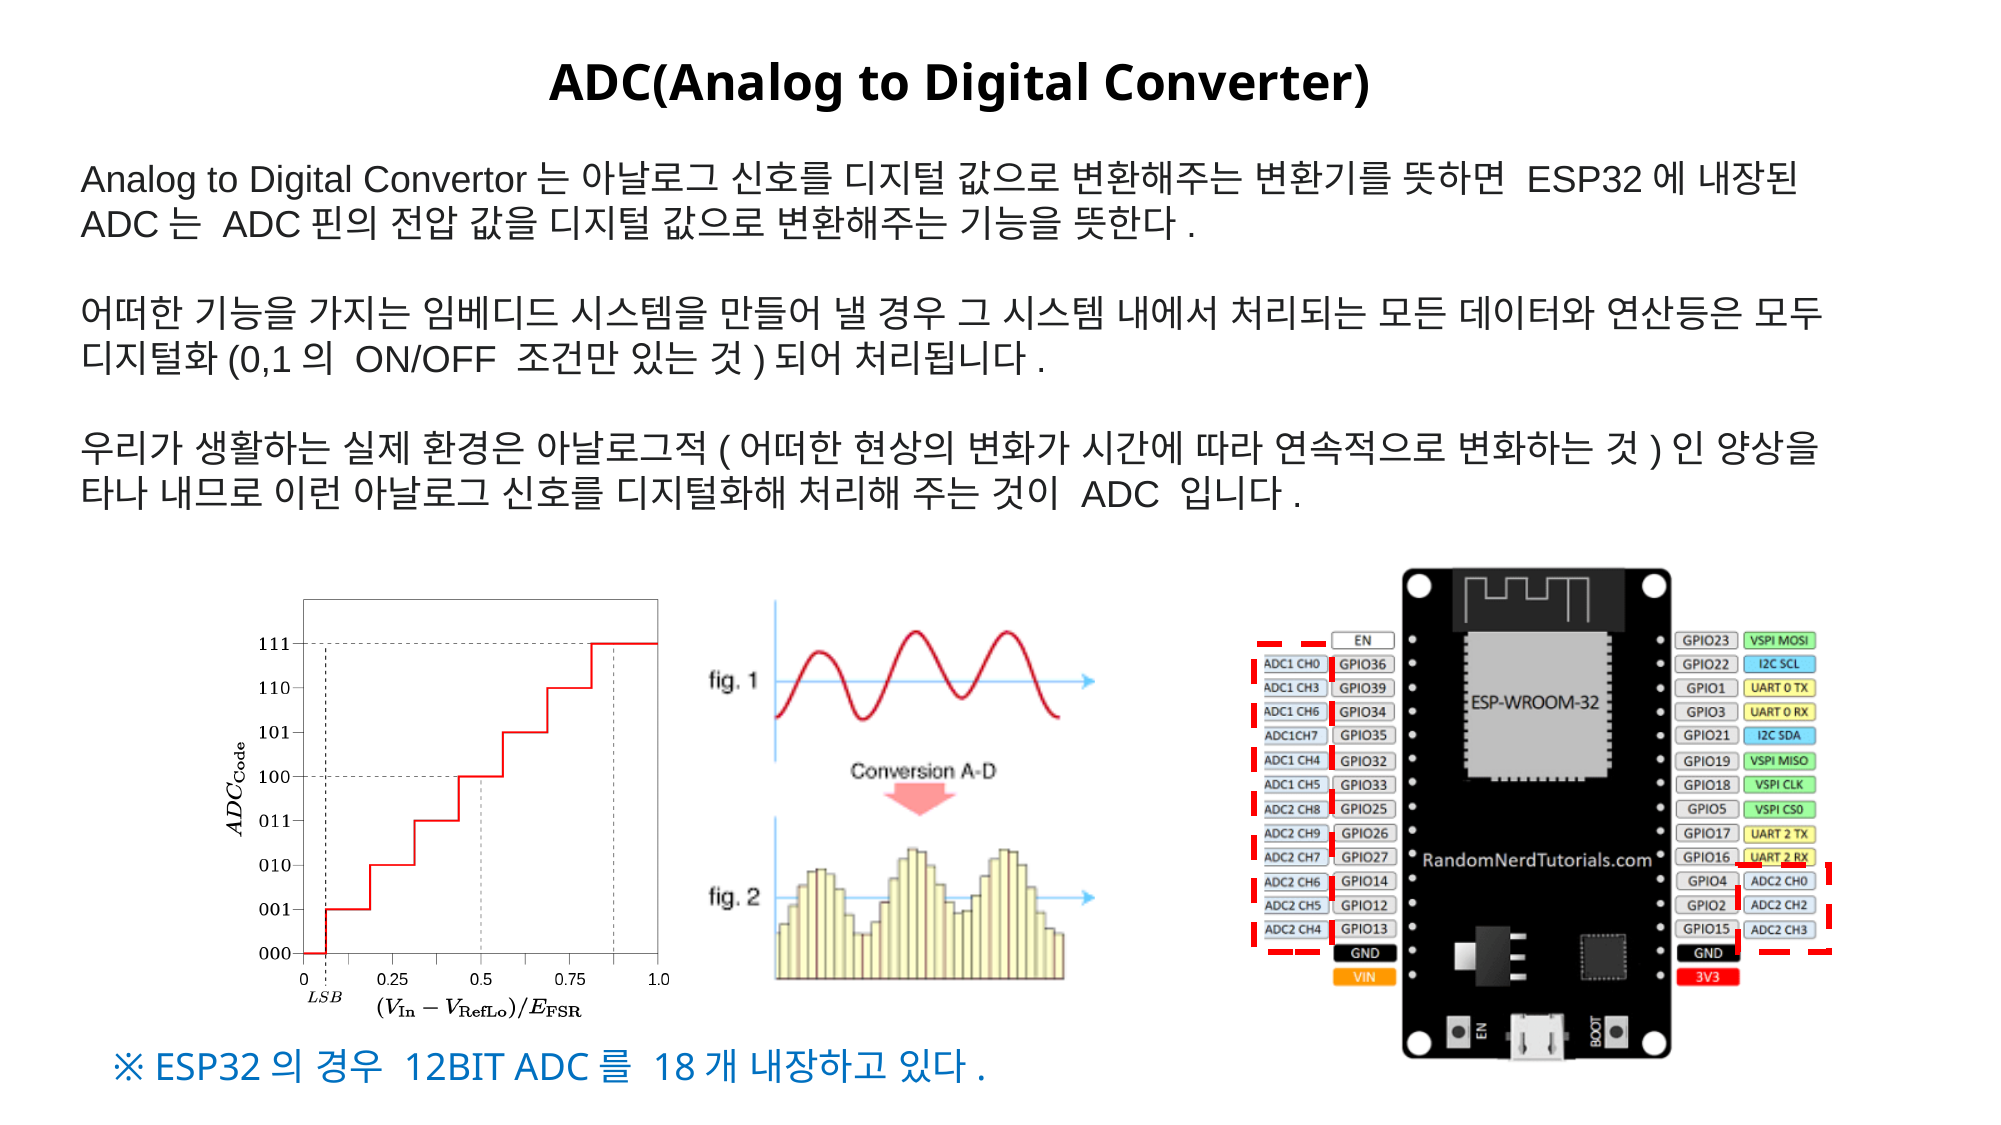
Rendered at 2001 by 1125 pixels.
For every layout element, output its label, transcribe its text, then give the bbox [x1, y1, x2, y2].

text_box Analog to Digital Convertor는 아날로그 신호를 디지털 값으로 변환해주는 변환기를 뜻하면 ESP32에 내장된 ADC는 ADC핀의 전압 값을 디지털 값으로 변환해주는 기능을 뜻한다. 어떠한 기능을 가지는 임베디드 시스템을 만들어 낼 경우 그 시스템 내에서 처리되는 모든 데이터와 연산등은 모두 디지털화(0,1의 ON/OFF 조건만 있는 것)되어 처리됩니다. 우리가 생활하는 실제 환경은 아날로그적(어떠한 현상의 변화가 시간에 따라 연속적으로 변화하는 것)인 양상을 타나 내므로 이런 아날로그 신호를 디지털화해 처리해 주는 것이 ADC 입니다. [65, 147, 1907, 523]
text_box ADC(Analog to Digital Converter) [534, 43, 1386, 118]
text_box [1253, 643, 1264, 953]
text_box ※ ESP32의 경우 12BIT ADC를 18개 내장하고 있다. [98, 1035, 1002, 1096]
picture [215, 555, 702, 1031]
picture [705, 596, 1095, 989]
text_box [1818, 864, 1830, 953]
picture [1264, 547, 1818, 1066]
